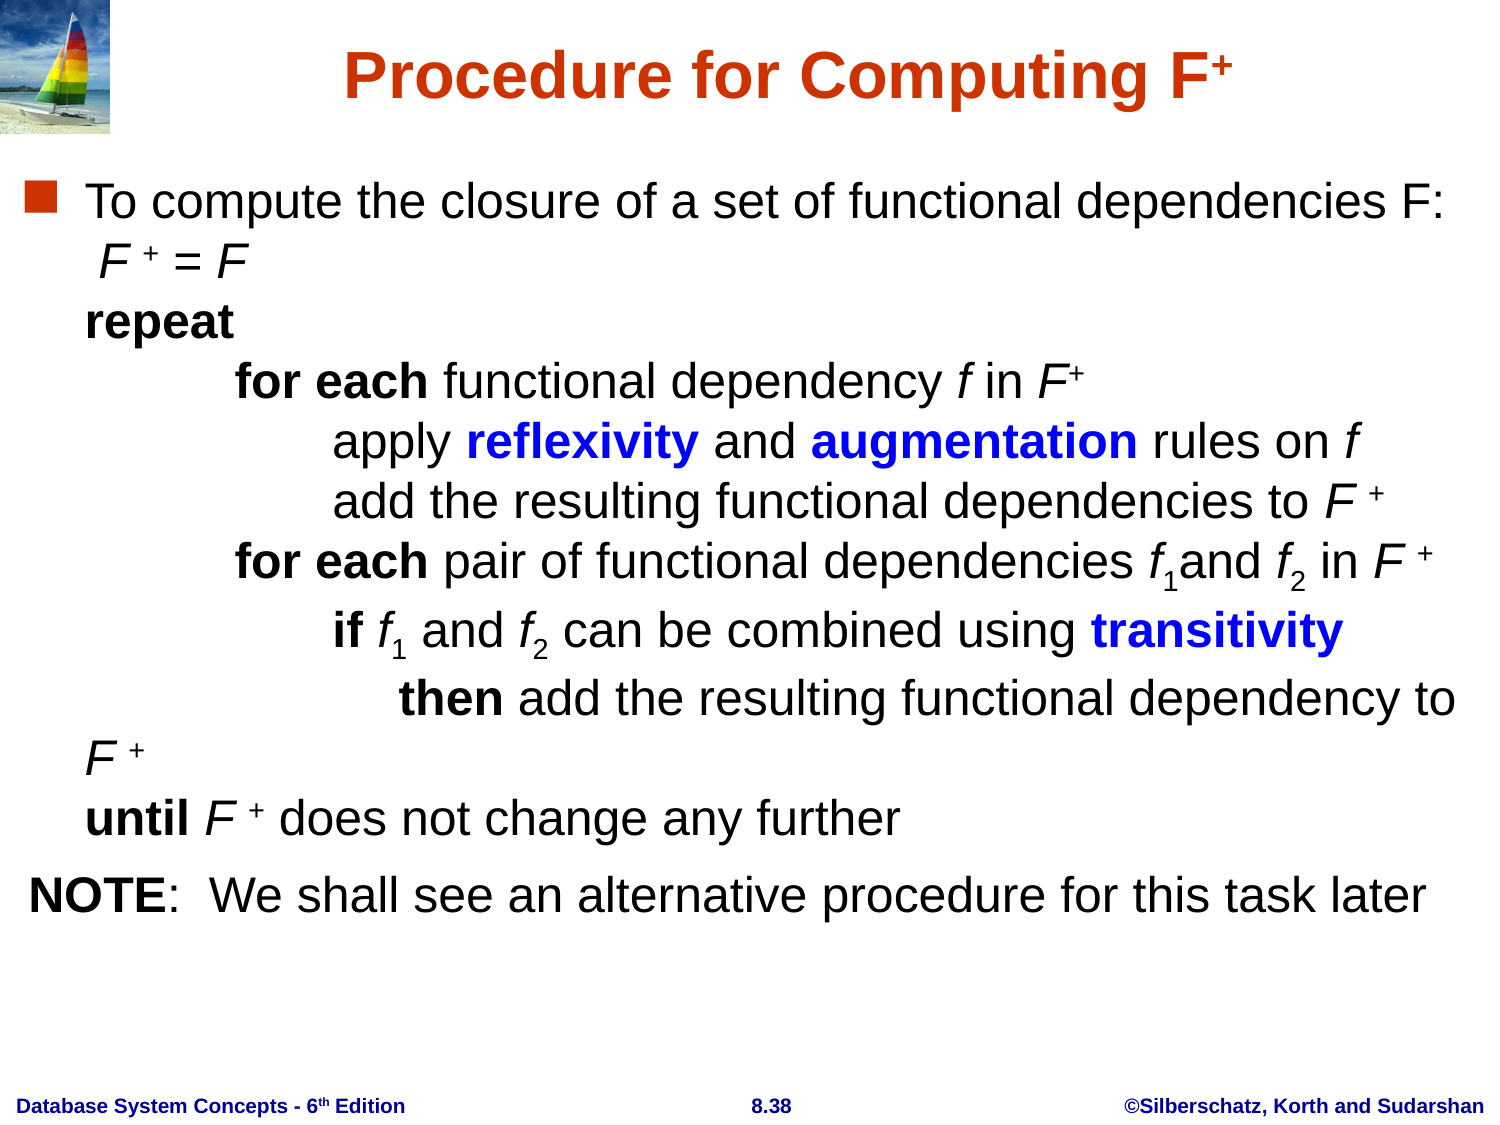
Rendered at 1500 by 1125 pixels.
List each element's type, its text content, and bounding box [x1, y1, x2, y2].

picture [0, 0, 110, 134]
title Procedure for Computing F+ [126, 19, 1451, 120]
list To compute the closure of a set of functional dependencies F: F + = F repeat for each functional dependency f in F+ apply reflexivity and augmentation rules on f add the resulting functional dependencies to F + for each pair of functional dependencies f1and f2 in F + if f1 and f2 can be combined using transitivity then add the resulting functional dependency to F + until F + does not change any further NOTE: We shall see an alternative procedure for this task later [13, 161, 1483, 1049]
